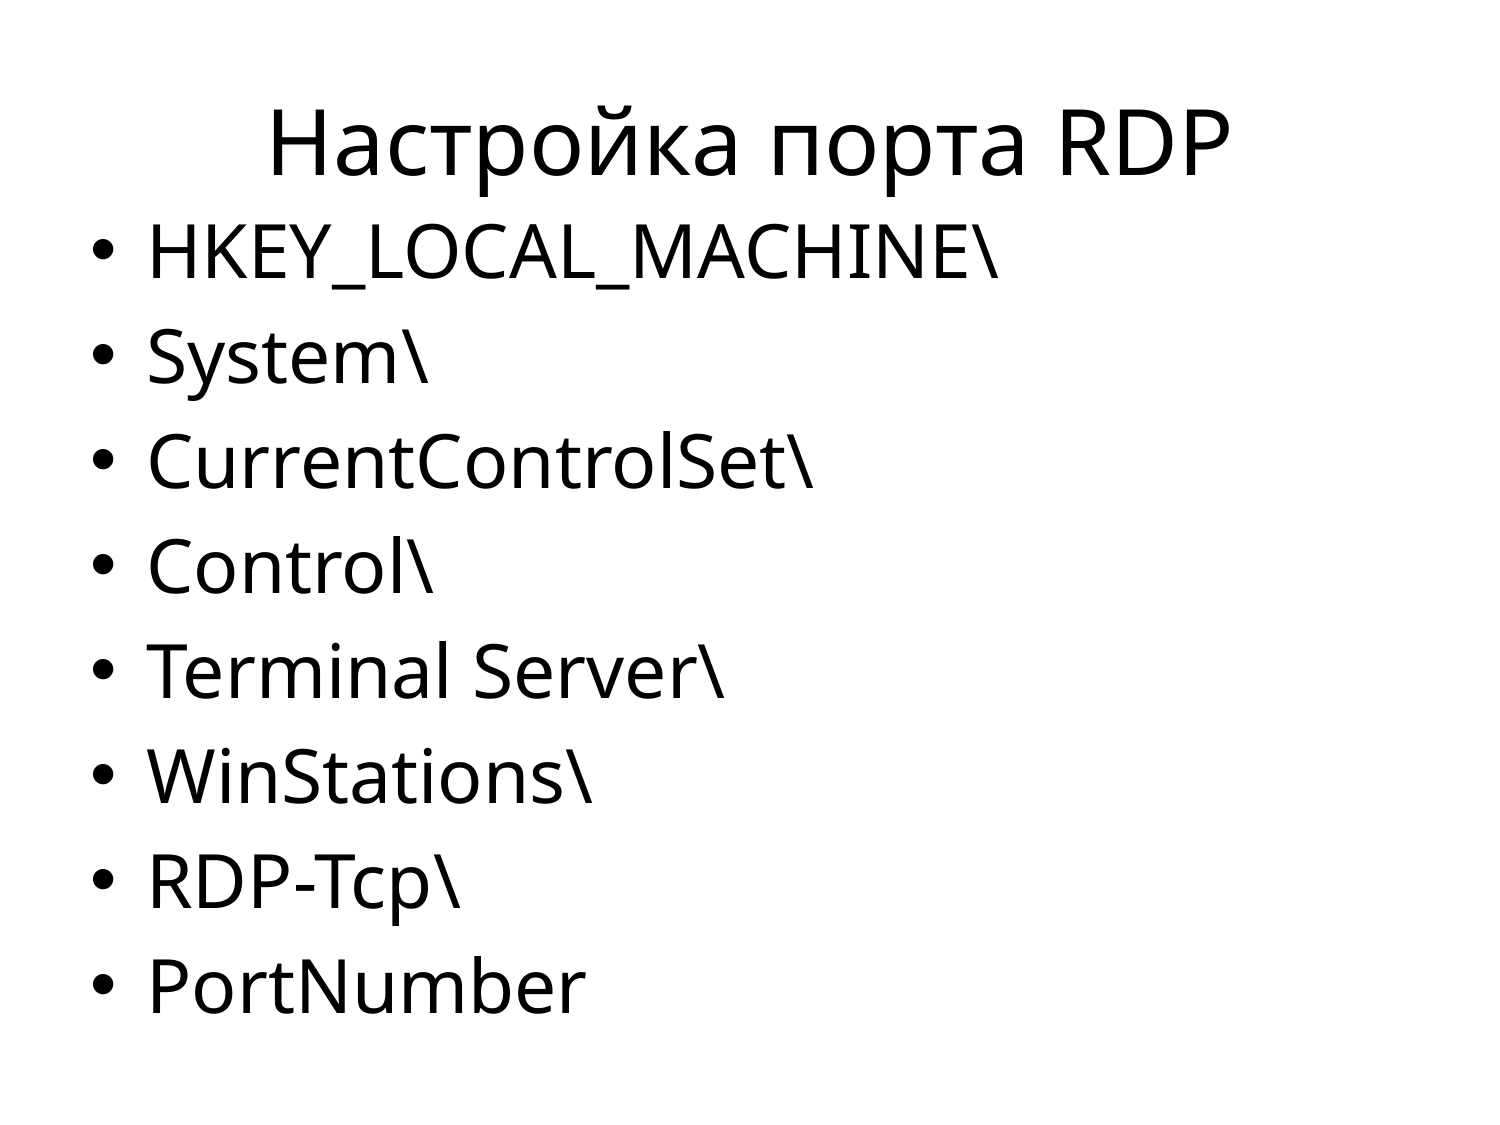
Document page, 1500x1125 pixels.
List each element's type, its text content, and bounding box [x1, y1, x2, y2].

title Настройка порта RDP [75, 45, 1425, 196]
list HKEY_LOCAL_MACHINE\ System\ CurrentControlSet\ Control\ Terminal Server\ WinStations\ RDP-Tcp\ PortNumber [75, 196, 1425, 1083]
